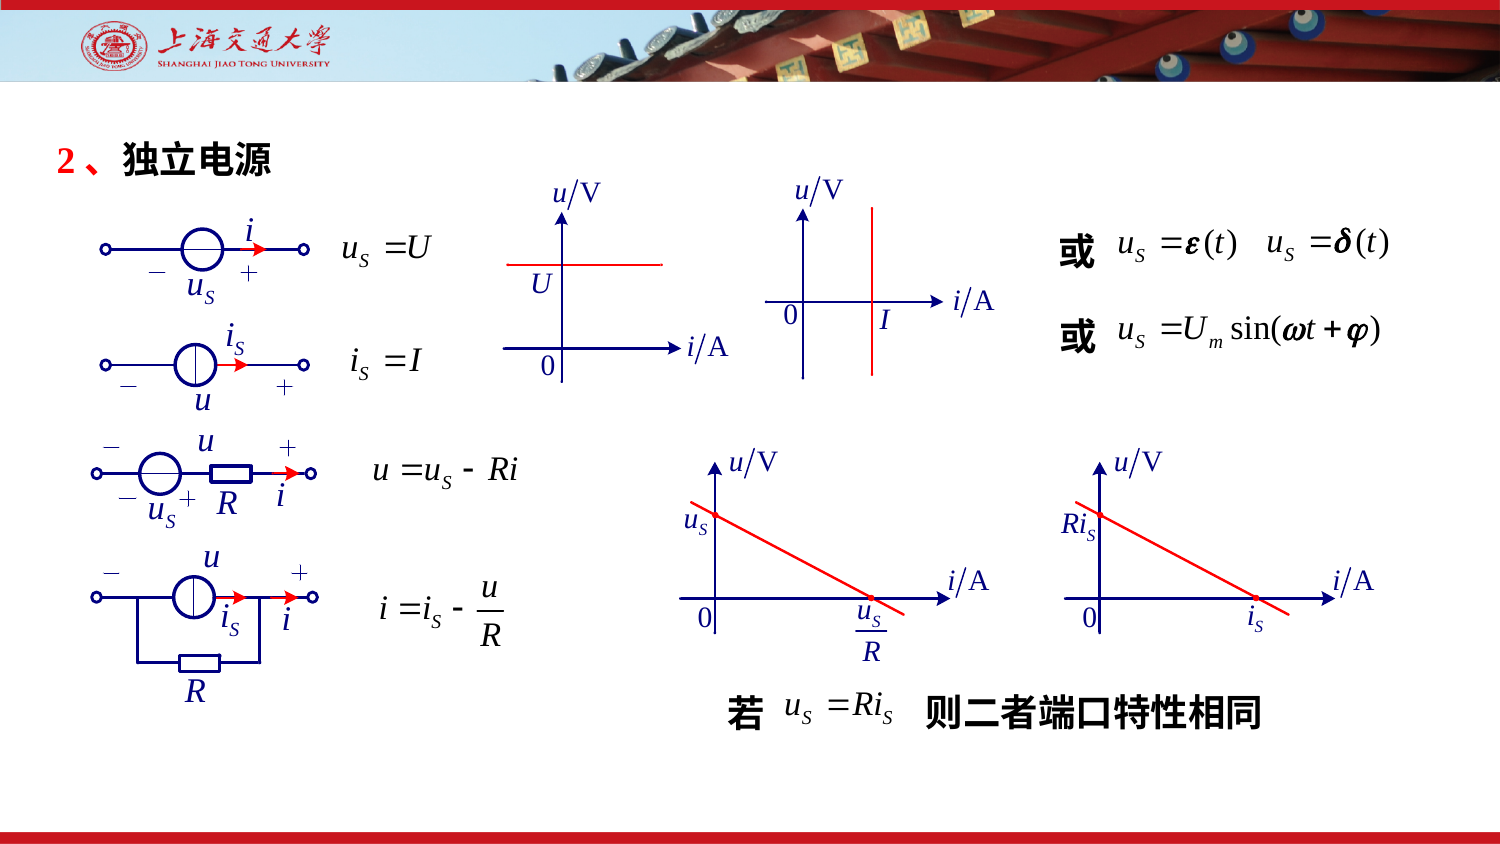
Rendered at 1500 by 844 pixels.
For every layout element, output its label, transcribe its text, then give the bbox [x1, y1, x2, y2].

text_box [57, 203, 365, 716]
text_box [1043, 213, 1397, 362]
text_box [345, 337, 432, 390]
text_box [667, 438, 1002, 671]
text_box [337, 223, 440, 276]
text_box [712, 674, 1301, 739]
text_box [485, 168, 742, 401]
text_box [749, 165, 1007, 398]
picture [0, 0, 1500, 82]
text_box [368, 446, 525, 654]
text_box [1052, 438, 1387, 671]
text_box 2、独立电源 [41, 121, 300, 189]
